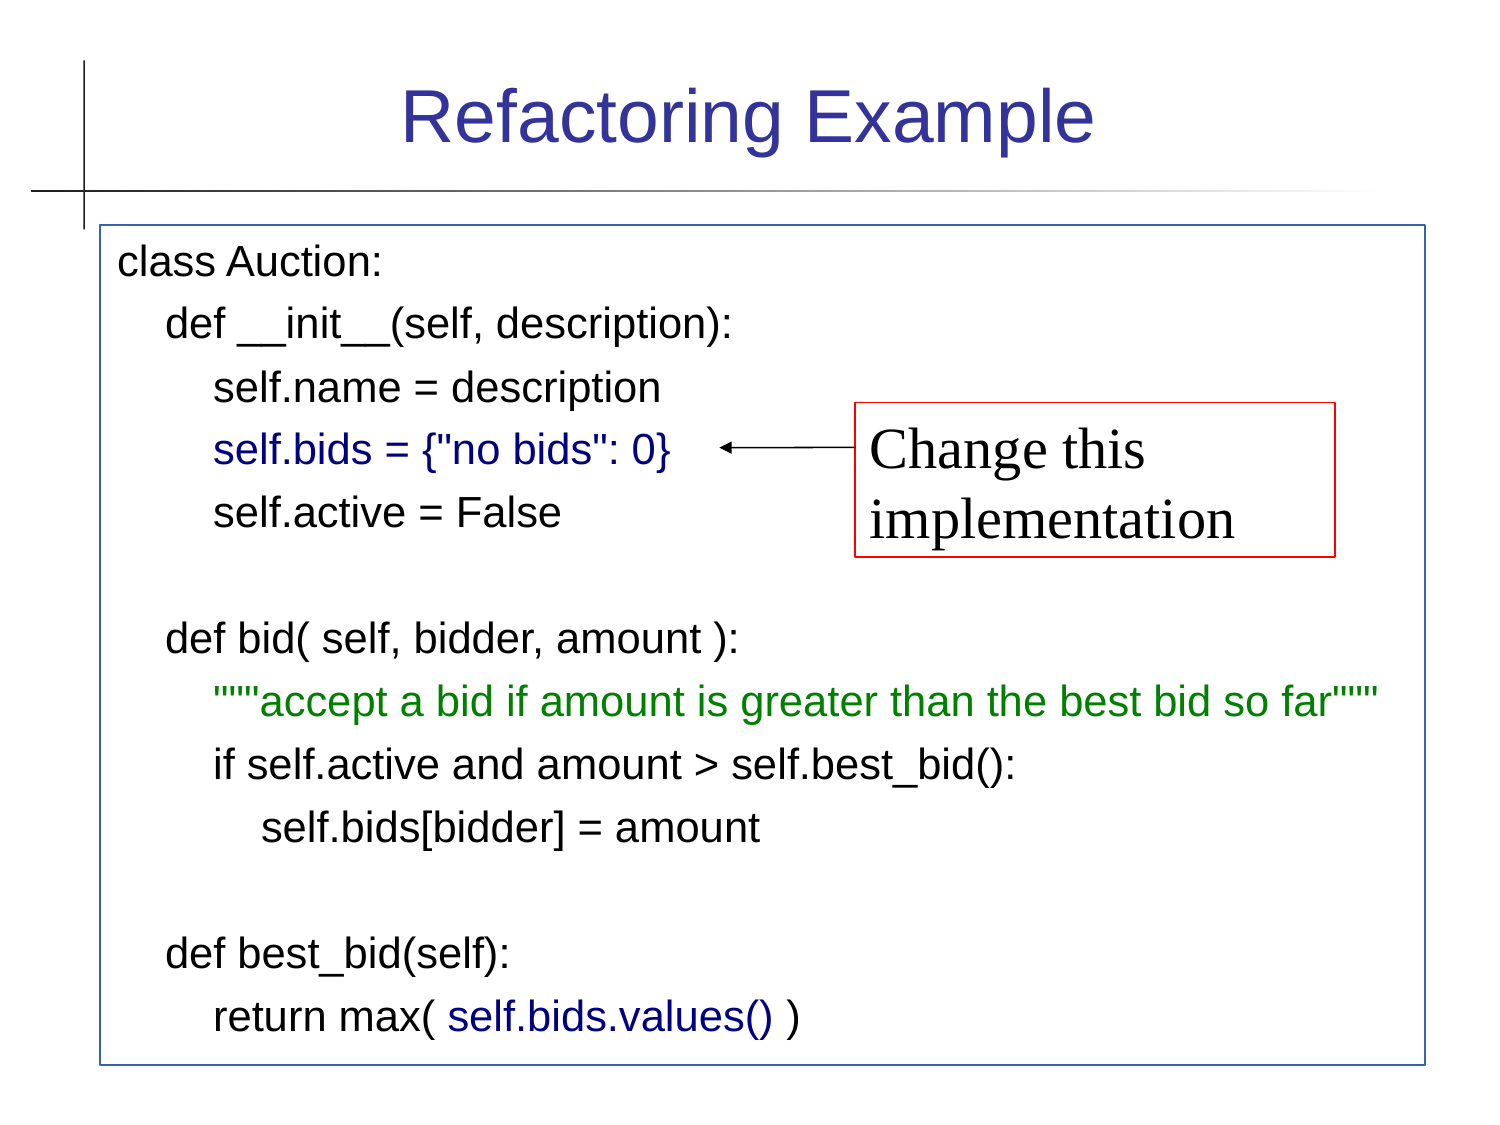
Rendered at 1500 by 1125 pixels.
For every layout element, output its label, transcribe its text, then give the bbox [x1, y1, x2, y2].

text_box Refactoring Example [100, 42, 1398, 183]
text_box Change this implementation [854, 402, 1335, 558]
text_box class Auction: def __init__(self, description): self.name = description self.bids = {"no bids": 0} self.active = False def bid( self, bidder, amount ): """accept a bid if amount is greater than the best bid so far""" if self.active and amount > self.best_bid(): self.bids[bidder] = amount def best_bid(self): return max( self.bids.values() ) [100, 224, 1425, 1066]
text_box [719, 441, 856, 454]
